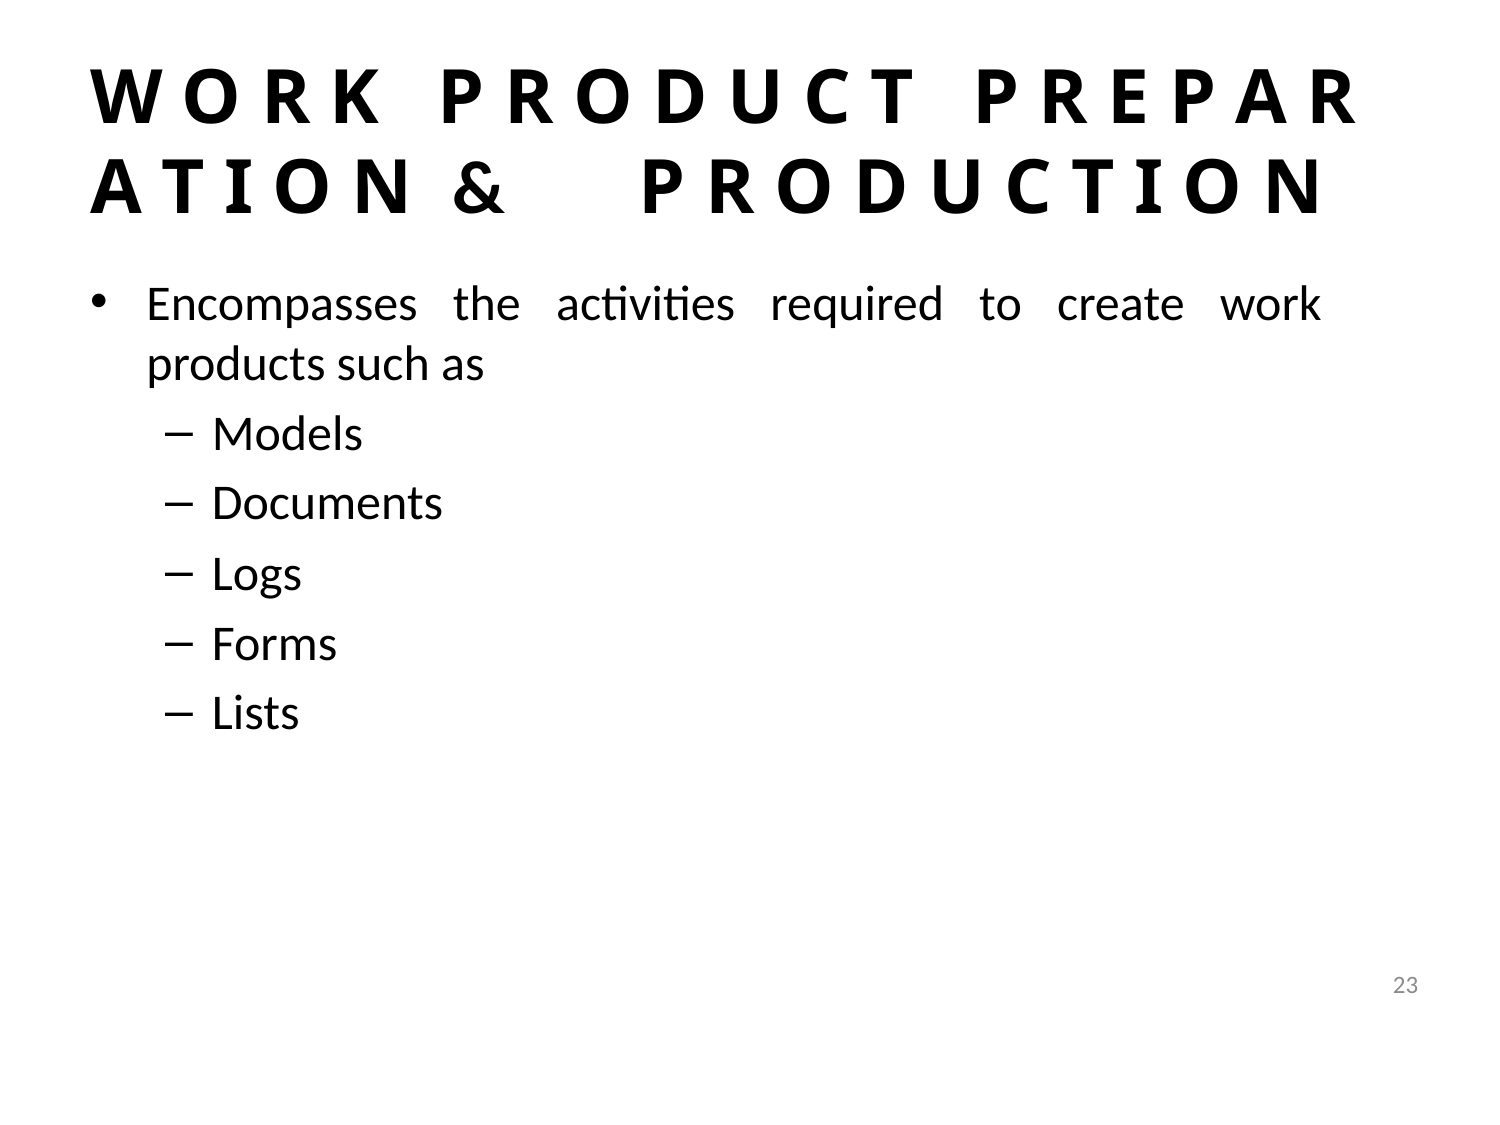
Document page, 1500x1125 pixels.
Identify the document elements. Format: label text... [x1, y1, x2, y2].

list Encompasses the activities required to create work products such as Models Documents Logs Forms Lists [75, 262, 1338, 1062]
slide_number 23 [1333, 940, 1434, 1027]
title W O R K P R O D U C T P R E P A R A T I O N & P R O D U C T I O N [75, 45, 1425, 233]
